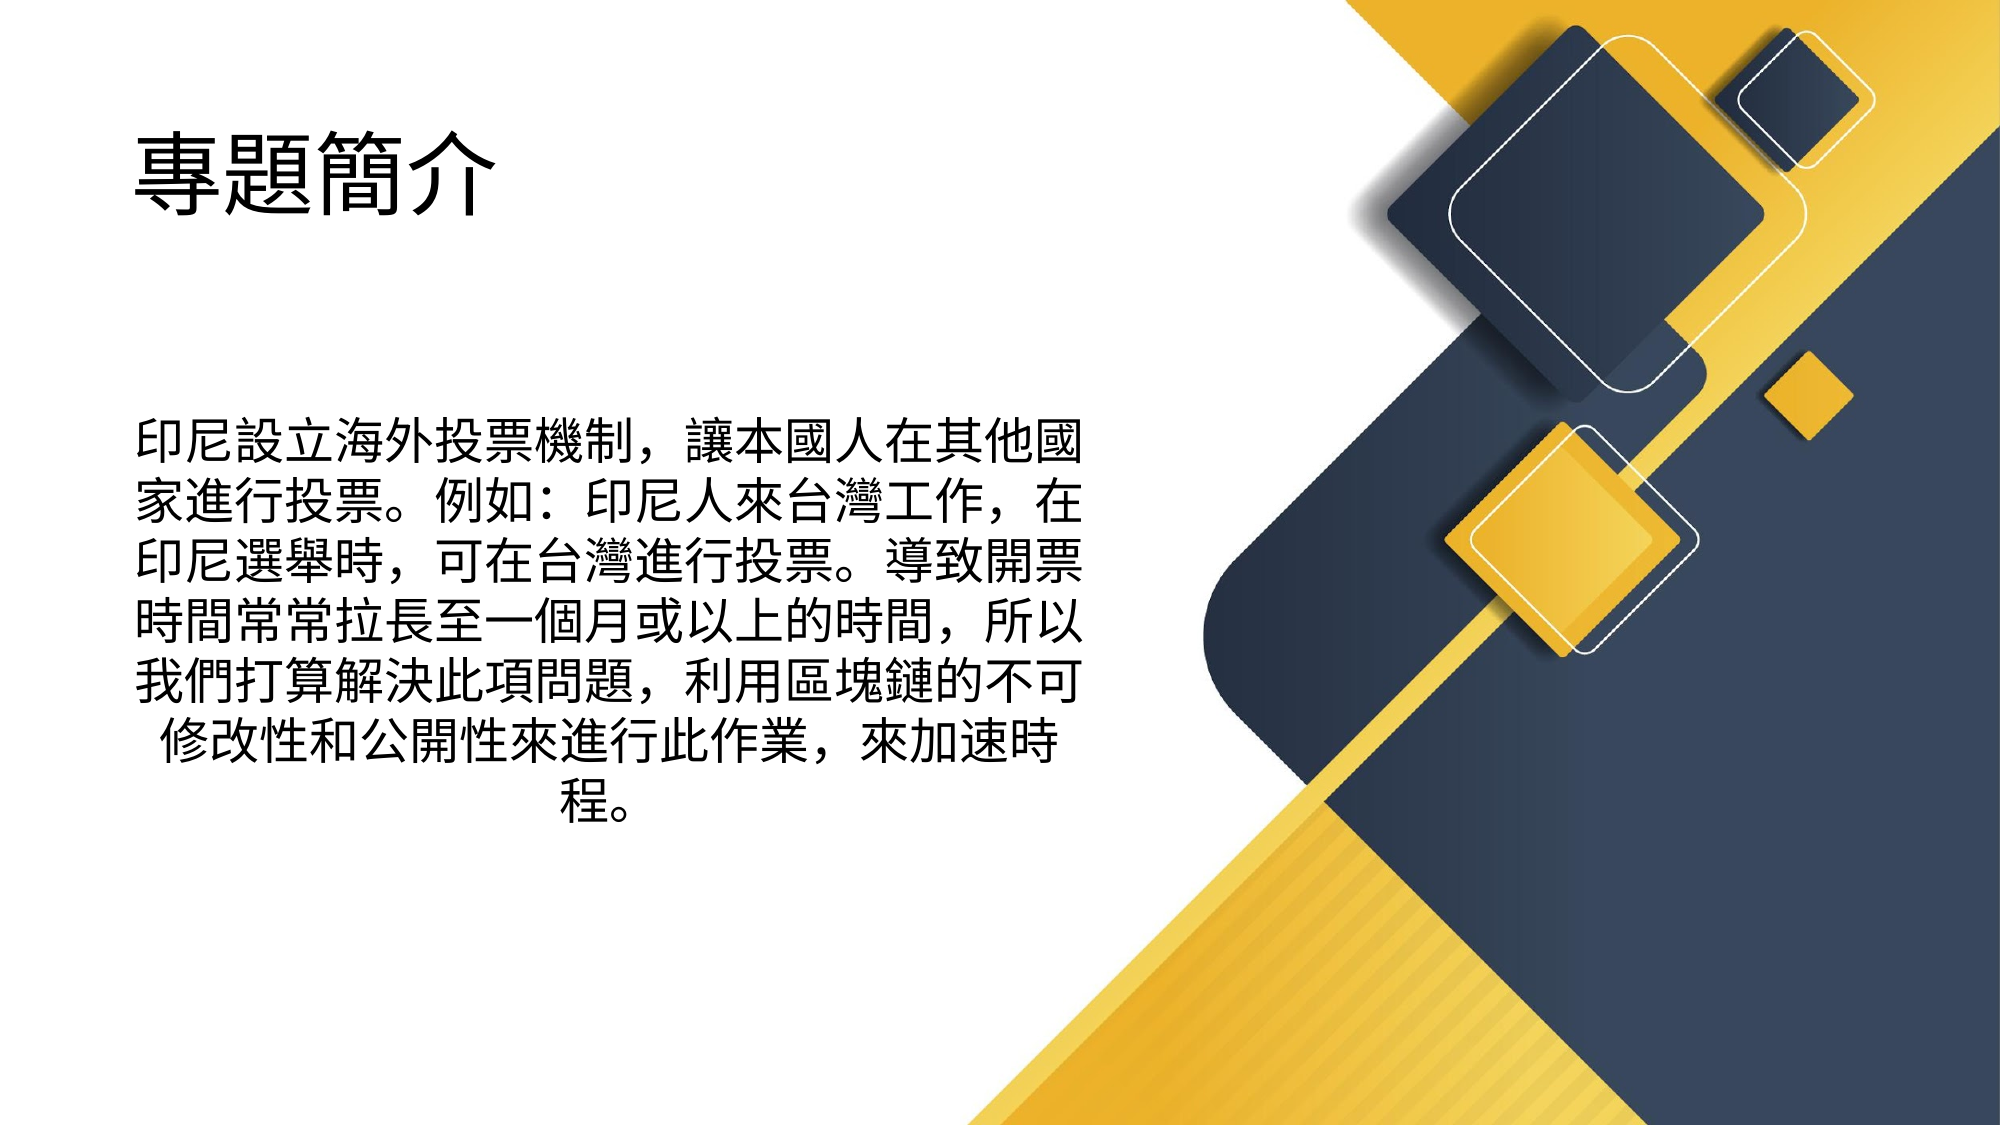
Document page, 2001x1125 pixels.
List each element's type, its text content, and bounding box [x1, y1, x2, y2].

picture [0, 0, 2000, 1125]
text_box 印尼設立海外投票機制，讓本國人在其他國家進行投票。例如：印尼人來台灣工作，在印尼選舉時，可在台灣進行投票。導致開票時間常常拉長至一個月或以上的時間，所以我們打算解決此項問題，利用區塊鏈的不可修改性和公開性來進行此作業，來加速時程。 [114, 402, 1104, 810]
text_box 專題簡介 [114, 109, 516, 237]
